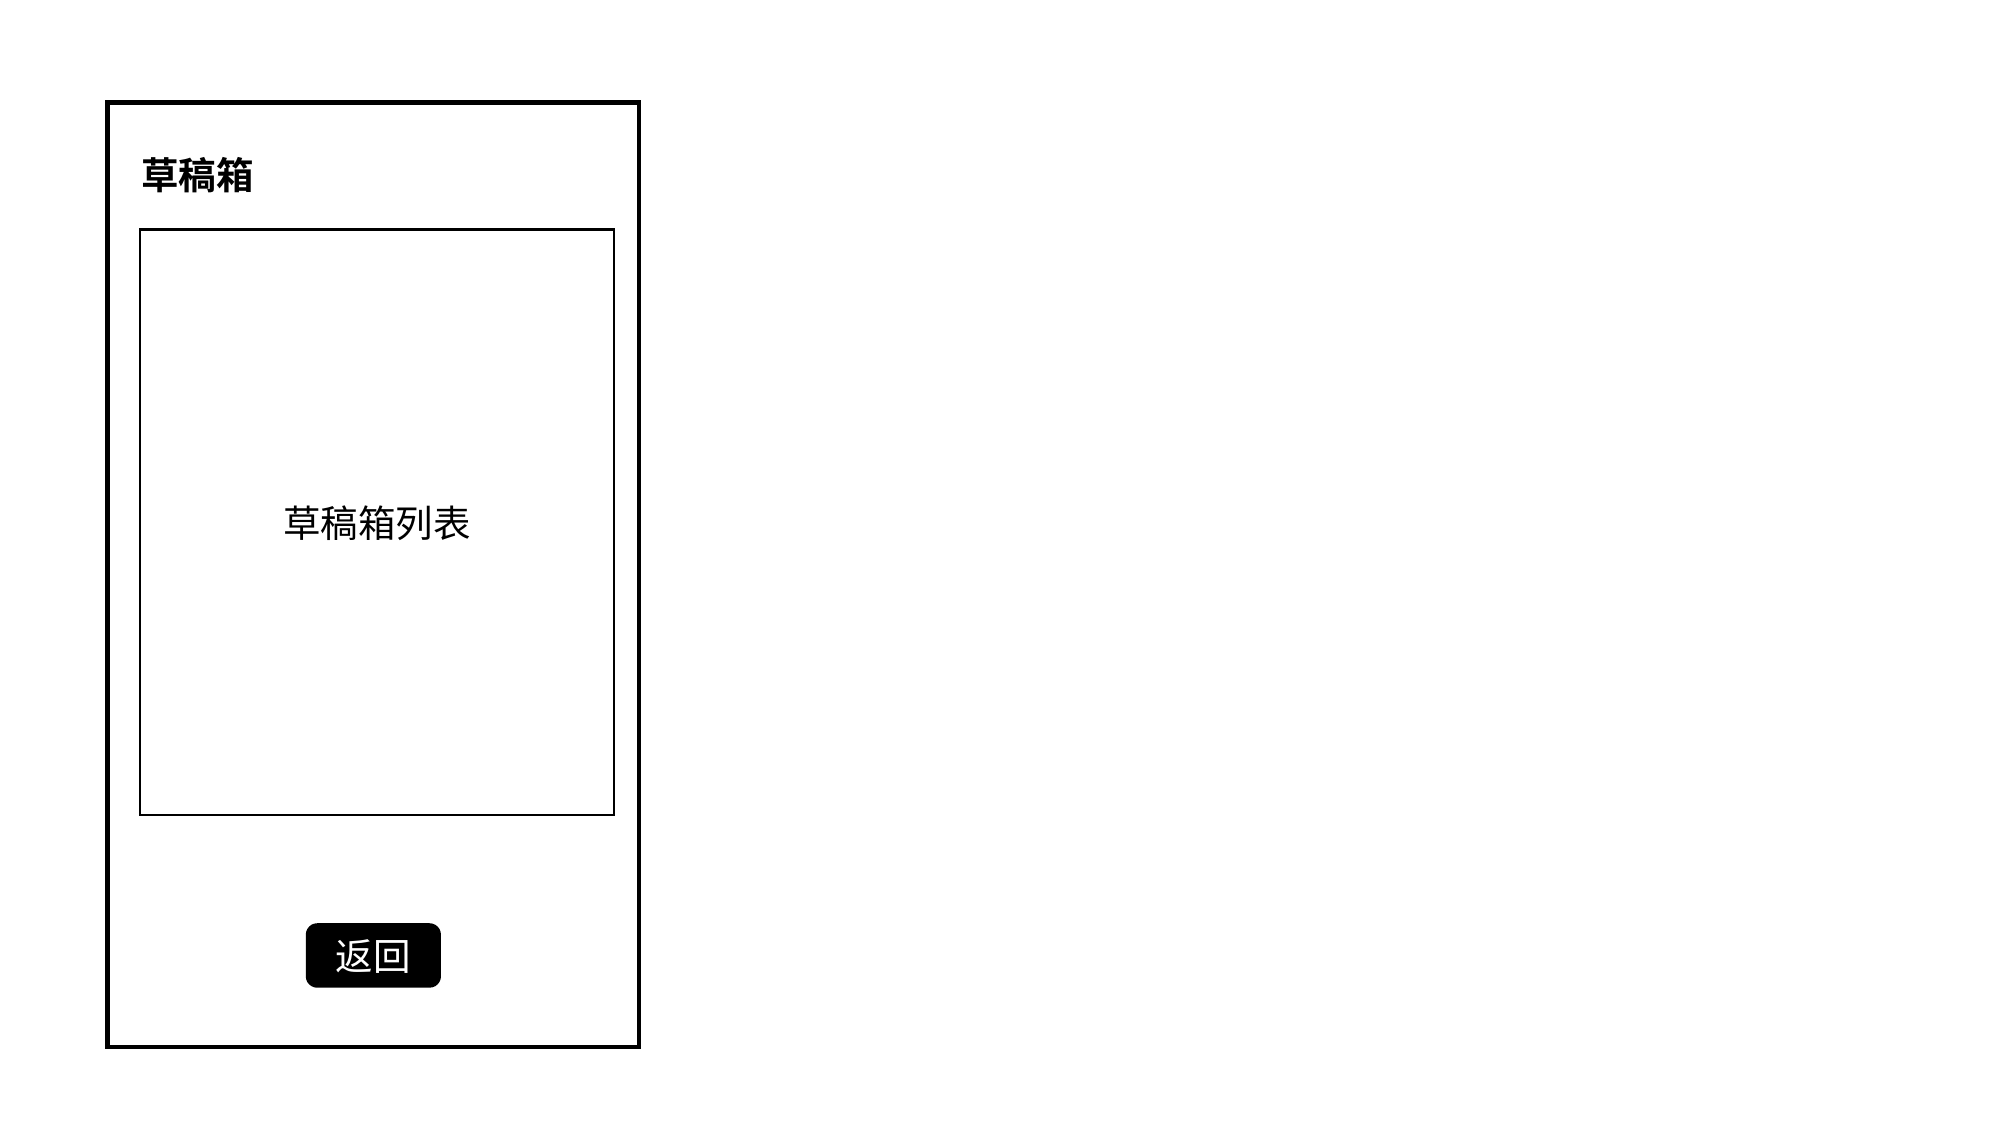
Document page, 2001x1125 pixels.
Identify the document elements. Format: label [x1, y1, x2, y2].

text_box [107, 102, 640, 1048]
